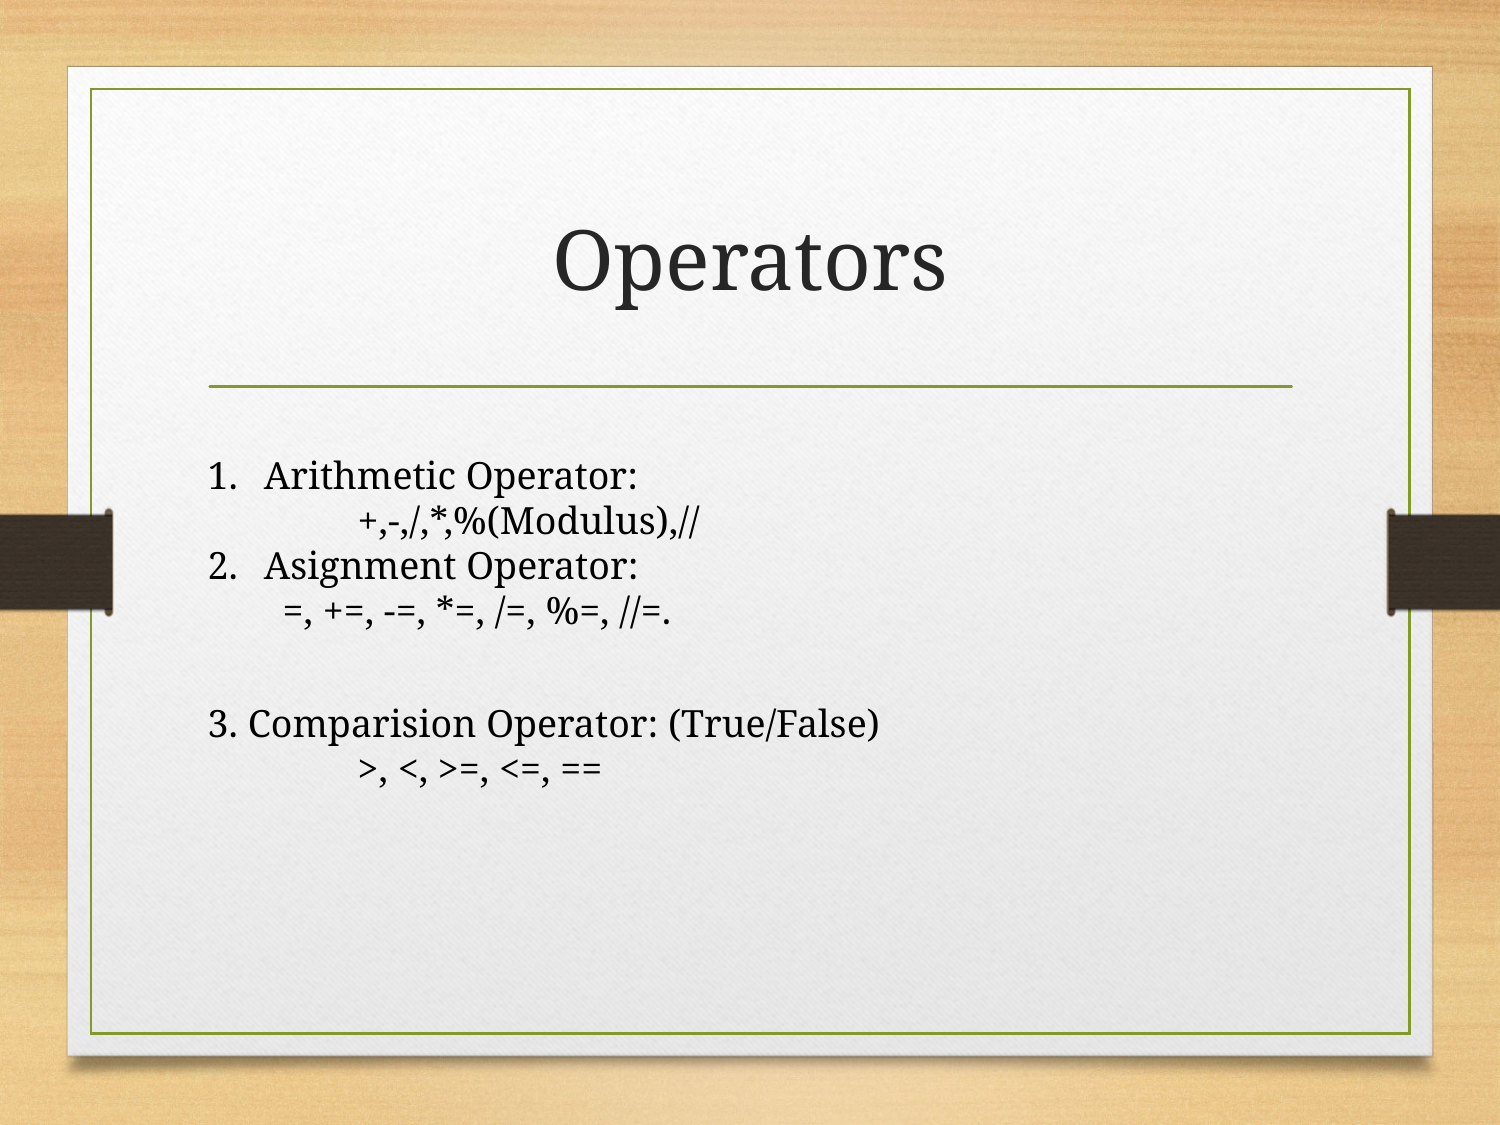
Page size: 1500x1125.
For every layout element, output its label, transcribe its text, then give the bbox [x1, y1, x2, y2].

text_box Arithmetic Operator: +,-,/,*,%(Modulus),// Asignment Operator: =, +=, -=, *=, /=, %=, //=. [192, 444, 1282, 640]
picture [0, 0, 1500, 1125]
title Operators [193, 150, 1309, 365]
text_box 3. Comparision Operator: (True/False) >, <, >=, <=, == [192, 692, 1081, 798]
